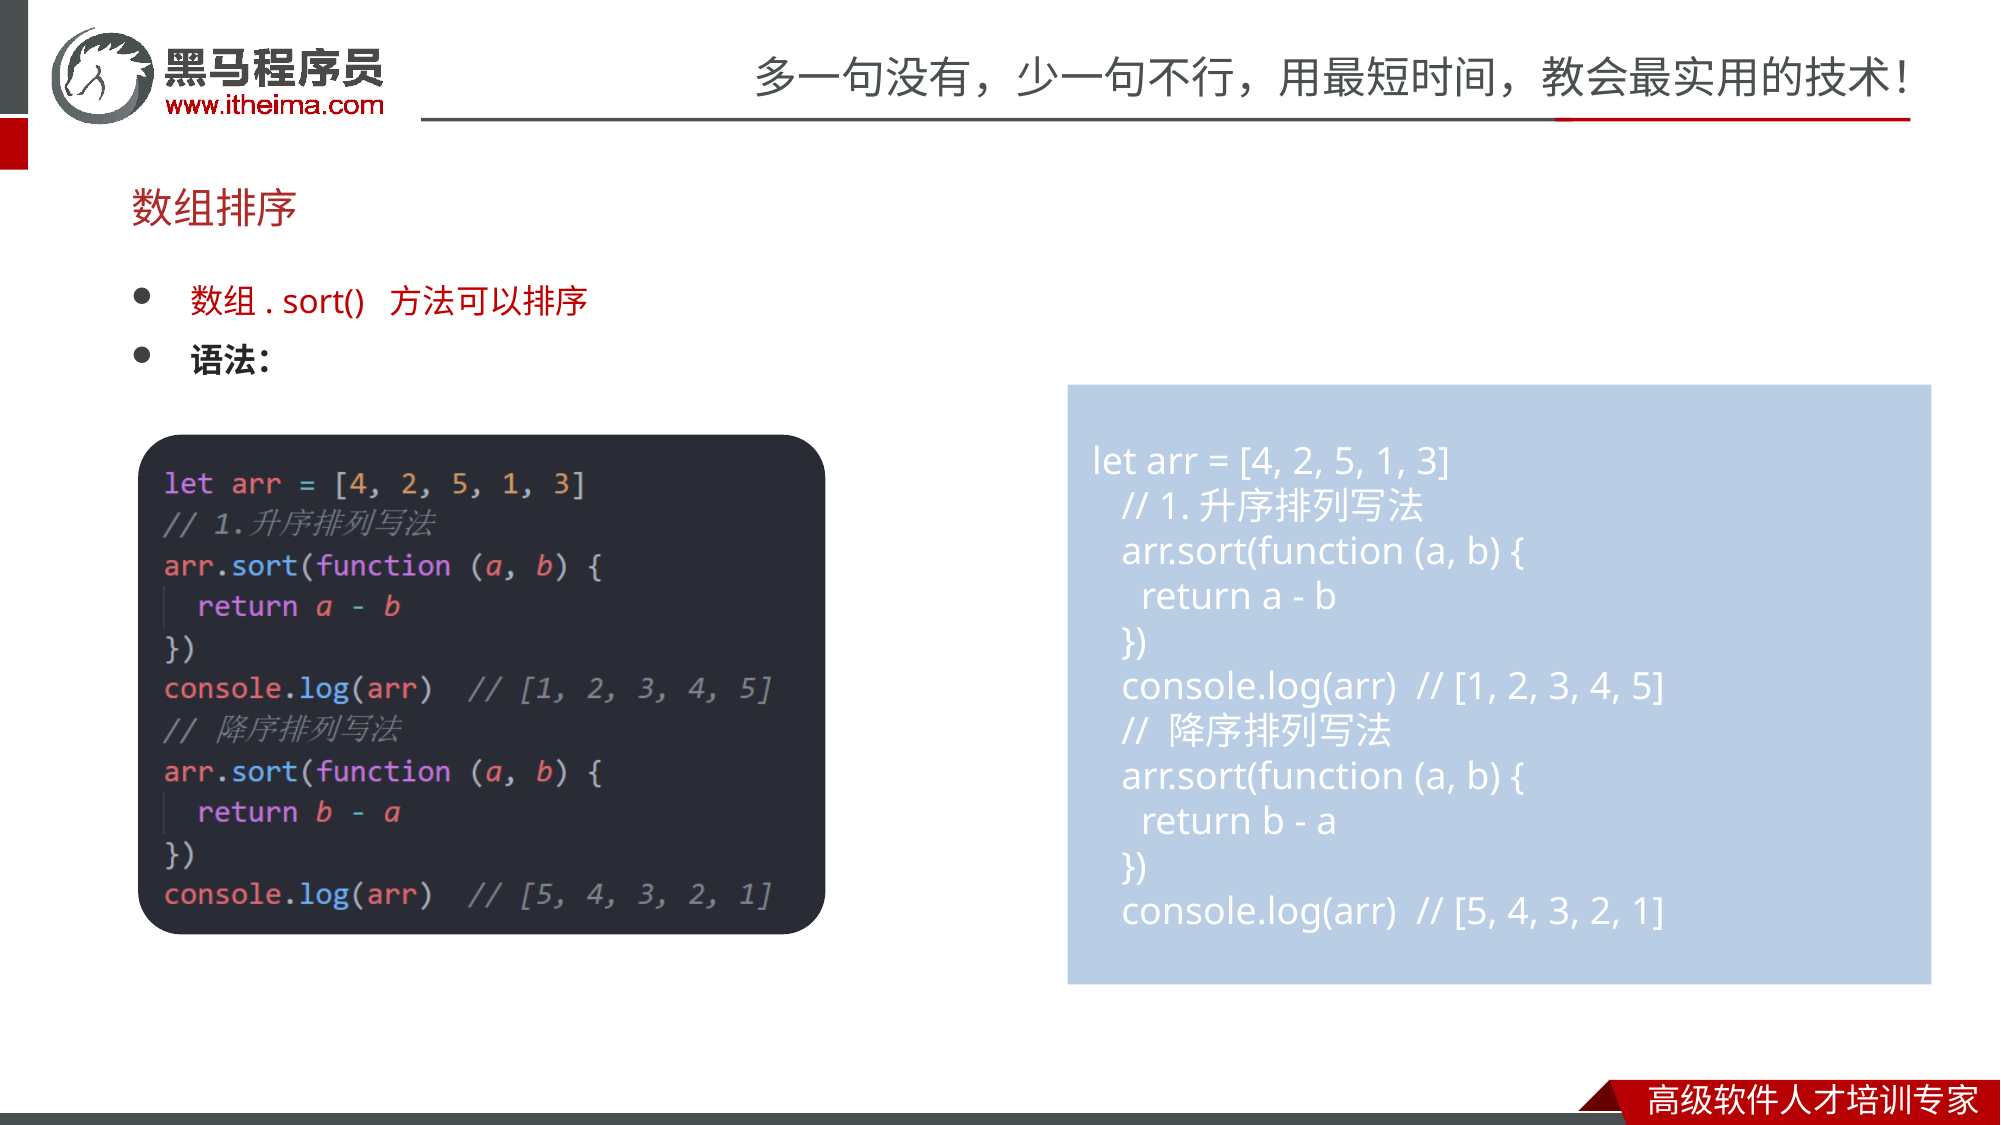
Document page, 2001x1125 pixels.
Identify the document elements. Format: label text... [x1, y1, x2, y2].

picture [137, 434, 826, 935]
picture [50, 26, 384, 125]
list 数组. sort() 方法可以排序 语法： [116, 261, 1876, 1008]
text_box let arr = [4, 2, 5, 1, 3] // 1.升序排列写法 arr.sort(function (a, b) { return a - b }) console.log(arr) // [1, 2, 3, 4, 5] // 降序排列写法 arr.sort(function (a, b) { return b - a }) console.log(arr) // [5, 4, 3, 2, 1] [1066, 382, 1934, 987]
title 数组排序 [116, 164, 1880, 250]
